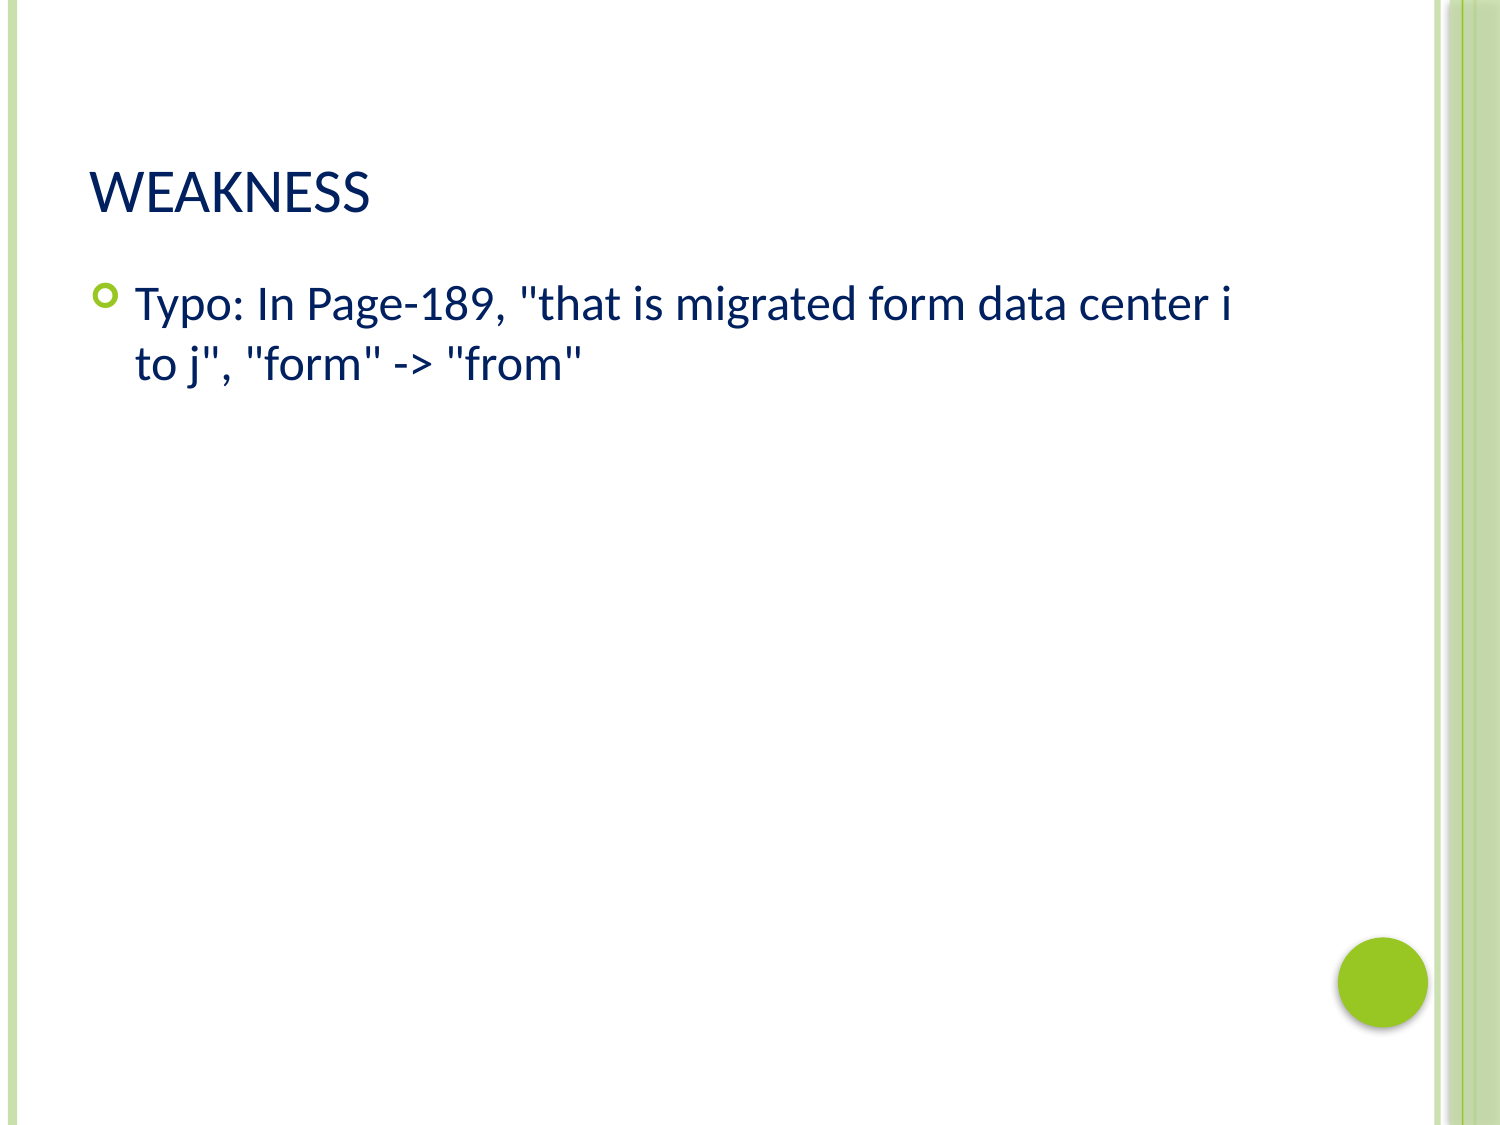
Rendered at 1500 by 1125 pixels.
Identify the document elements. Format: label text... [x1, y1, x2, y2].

list Typo: In Page-189, "that is migrated form data center i to j", "form" -> "from" [75, 262, 1300, 1062]
title Weakness [75, 45, 1300, 233]
